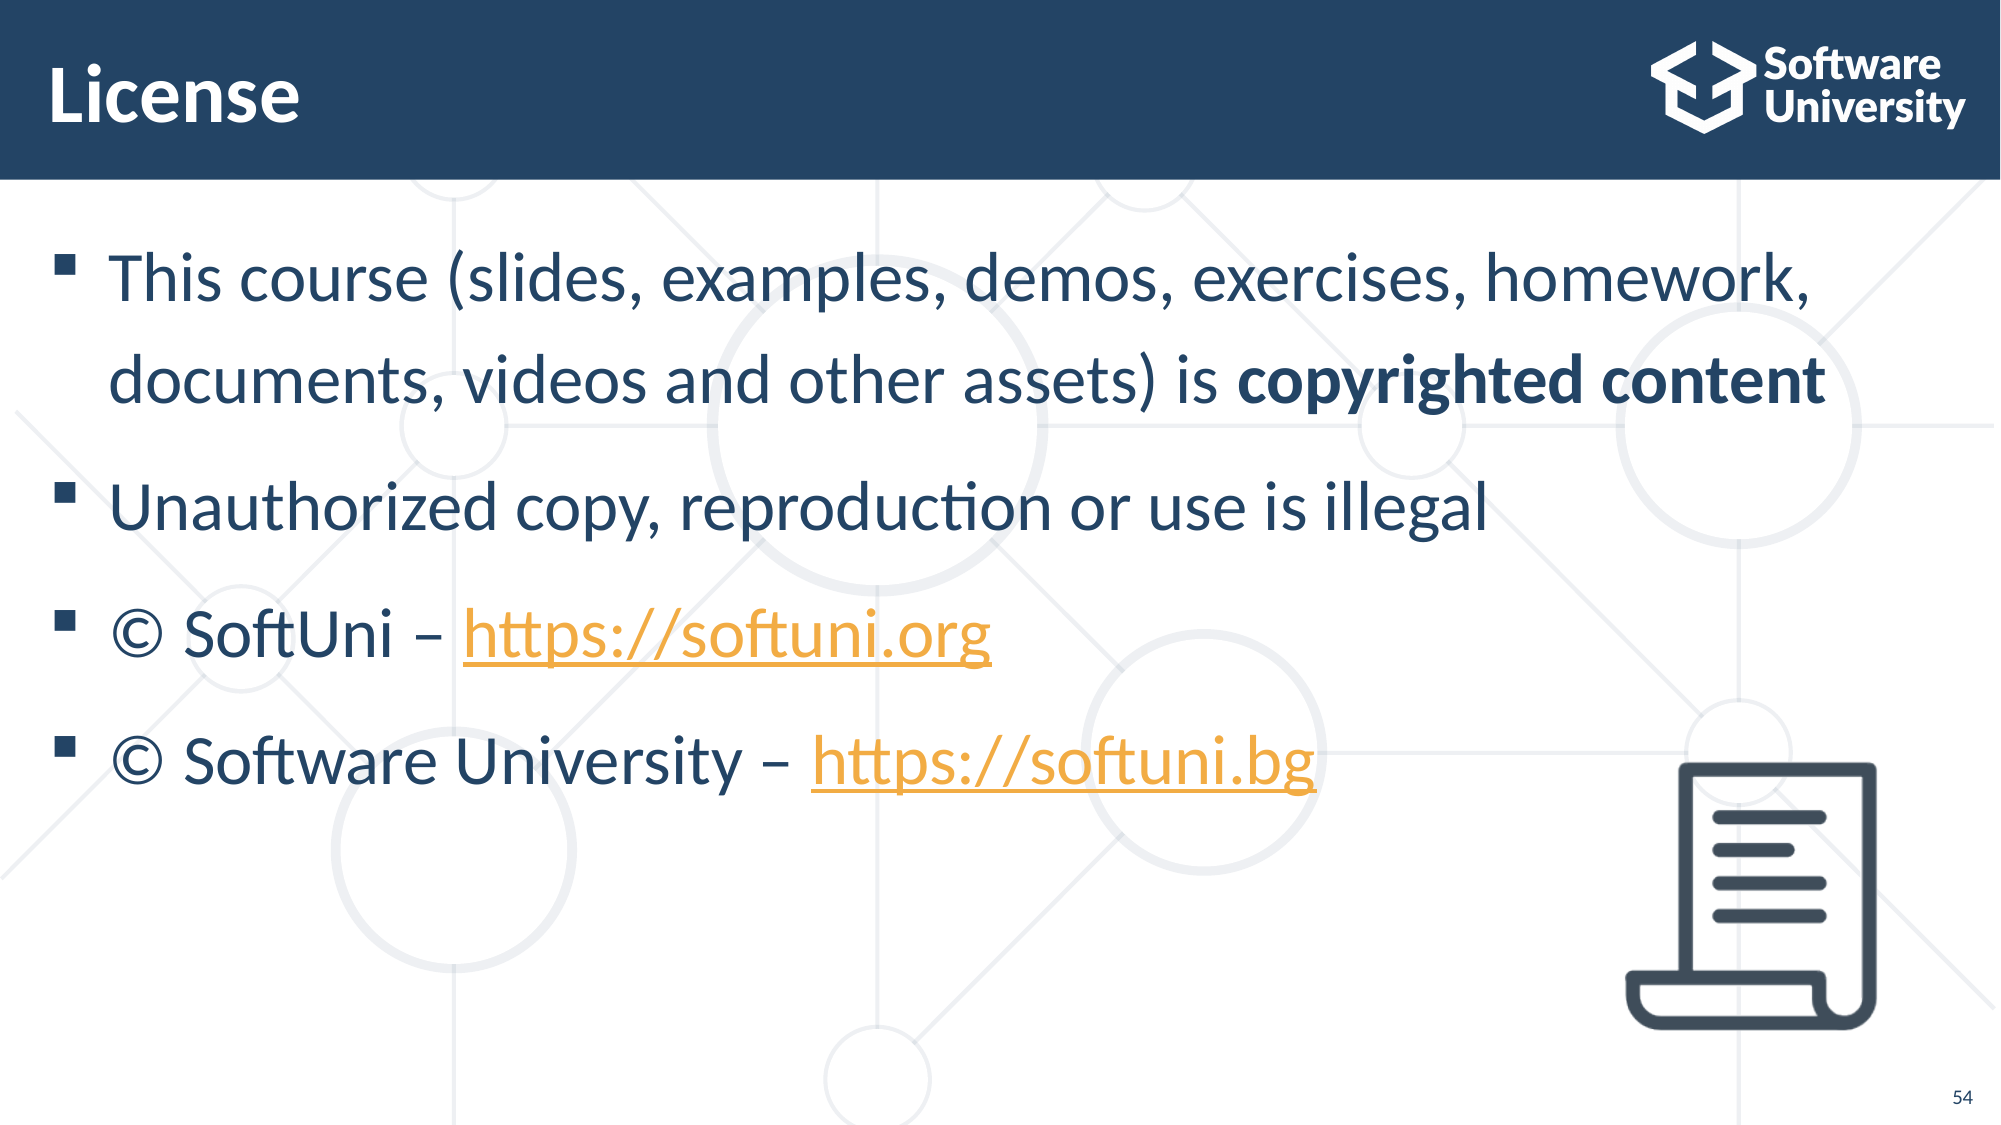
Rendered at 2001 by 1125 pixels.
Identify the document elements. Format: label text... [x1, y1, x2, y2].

slide_number 54 [1927, 1067, 1989, 1117]
picture [1598, 728, 1916, 1065]
title License [31, 16, 1625, 162]
list This course (slides, examples, demos, exercises, homework, documents, videos and other assets) is copyrighted content Unauthorized copy, reproduction or use is illegal © SoftUni – https://softuni.org © Software University – https://softuni.bg [31, 208, 1970, 1104]
picture [1651, 41, 1966, 134]
